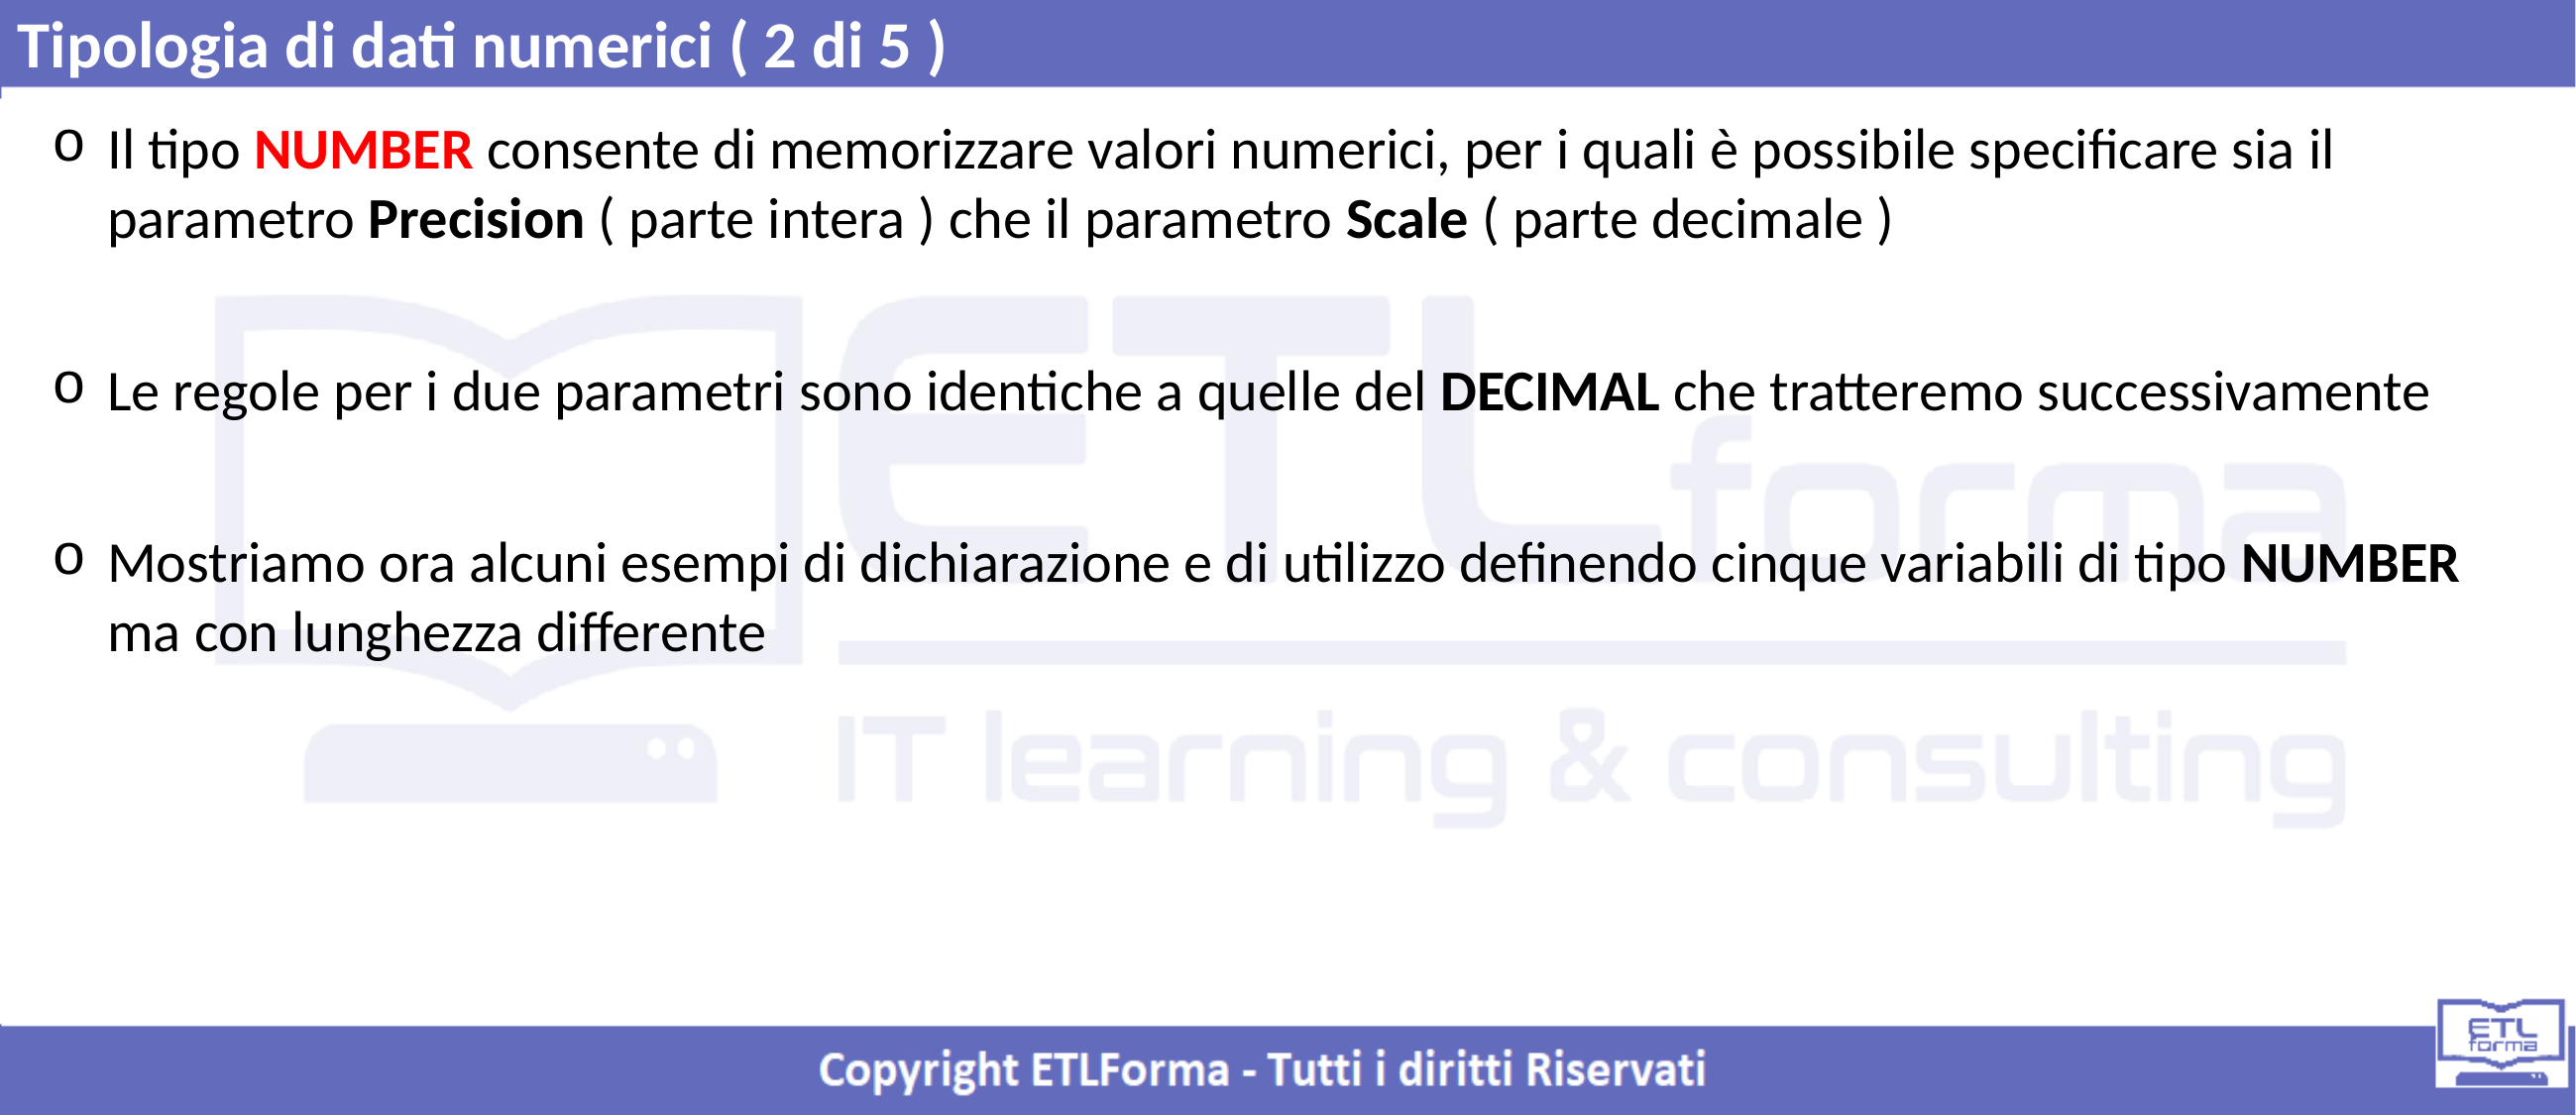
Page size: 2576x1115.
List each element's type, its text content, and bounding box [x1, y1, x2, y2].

text_box Tipologia di dati numerici ( 2 di 5 ) [3, 0, 2552, 65]
text_box Il tipo NUMBER consente di memorizzare valori numerici, per i quali è possibile specificare sia il parametro Precision ( parte intera ) che il parametro Scale ( parte decimale ) Le regole per i due parametri sono identiche a quelle del DECIMAL che tratteremo successivamente Mostriamo ora alcuni esempi di dichiarazione e di utilizzo definendo cinque variabili di tipo NUMBER ma con lunghezza differente [18, 105, 2527, 669]
